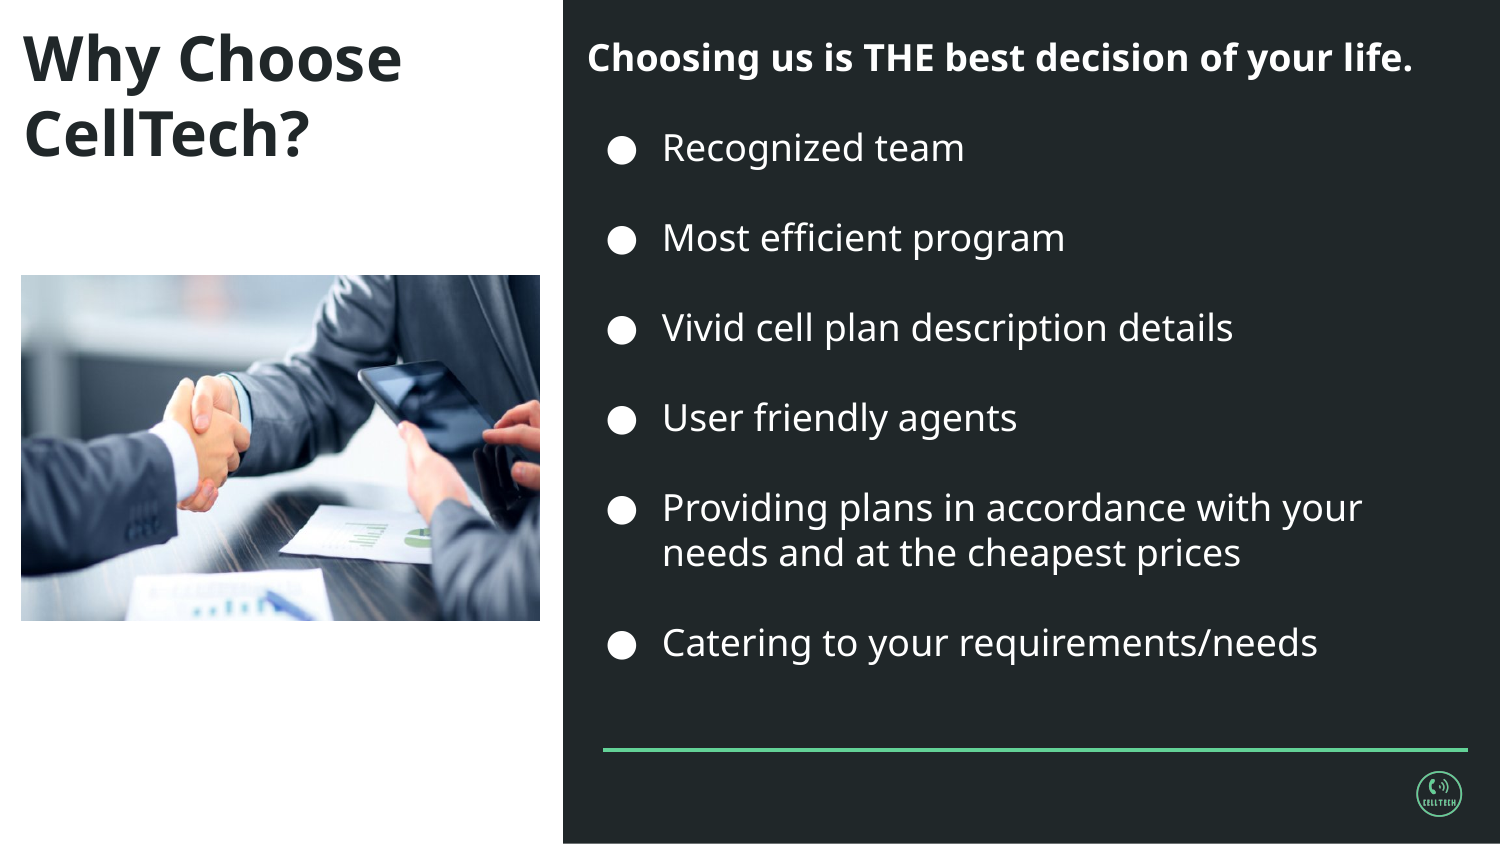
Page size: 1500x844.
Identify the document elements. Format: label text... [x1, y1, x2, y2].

picture [1410, 765, 1469, 824]
text_box Choosing us is THE best decision of your life. Recognized team Most efficient program Vivid cell plan description details User friendly agents Providing plans in accordance with your needs and at the cheapest prices Catering to your requirements/needs [571, 18, 1479, 792]
title Why Choose CellTech? [8, 27, 555, 184]
picture [20, 275, 540, 621]
